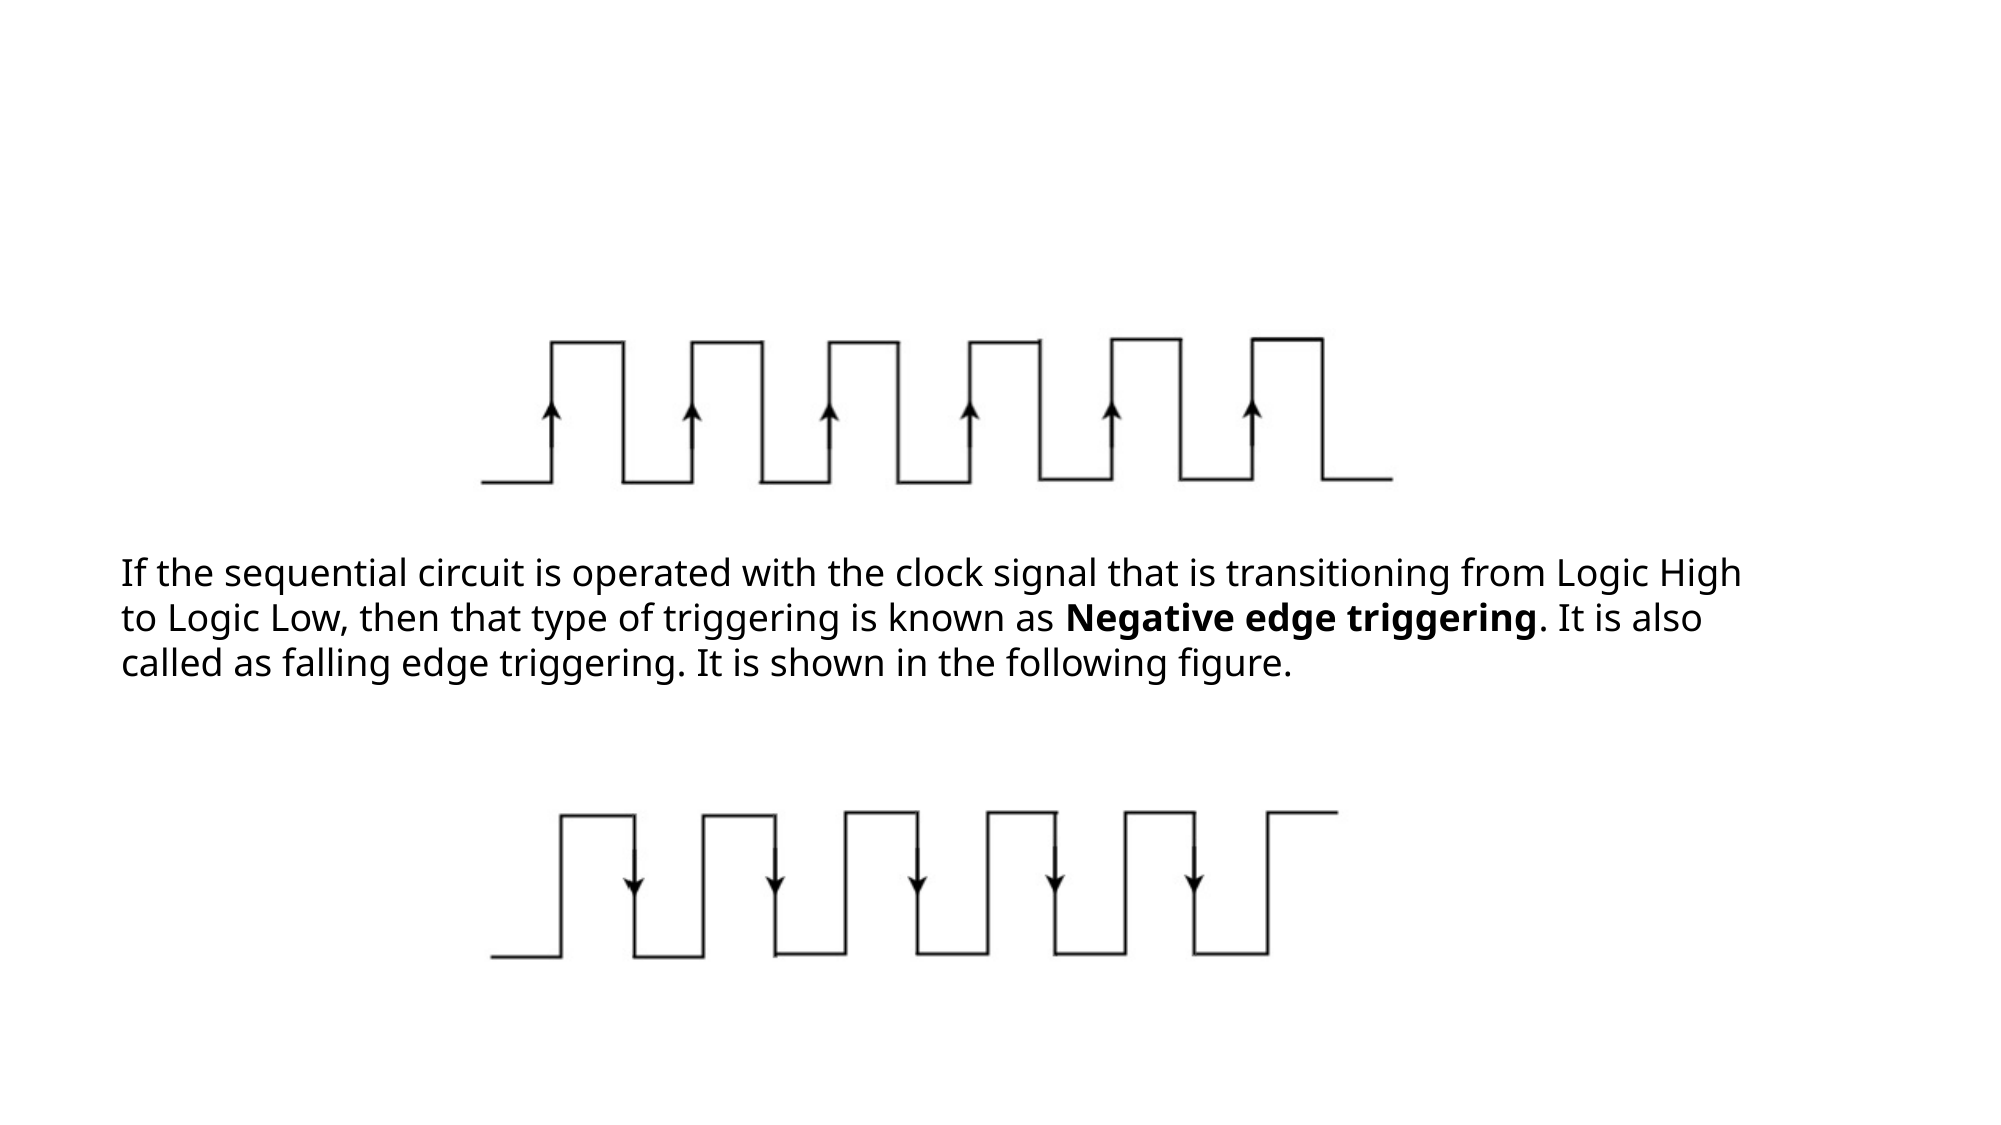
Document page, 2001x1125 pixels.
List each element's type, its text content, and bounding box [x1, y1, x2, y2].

picture [473, 798, 1411, 1010]
text_box If the sequential circuit is operated with the clock signal that is transitioning from Logic High to Logic Low, then that type of triggering is known as Negative edge triggering. It is also called as falling edge triggering. It is shown in the following figure. [106, 541, 1797, 692]
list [473, 328, 1411, 540]
